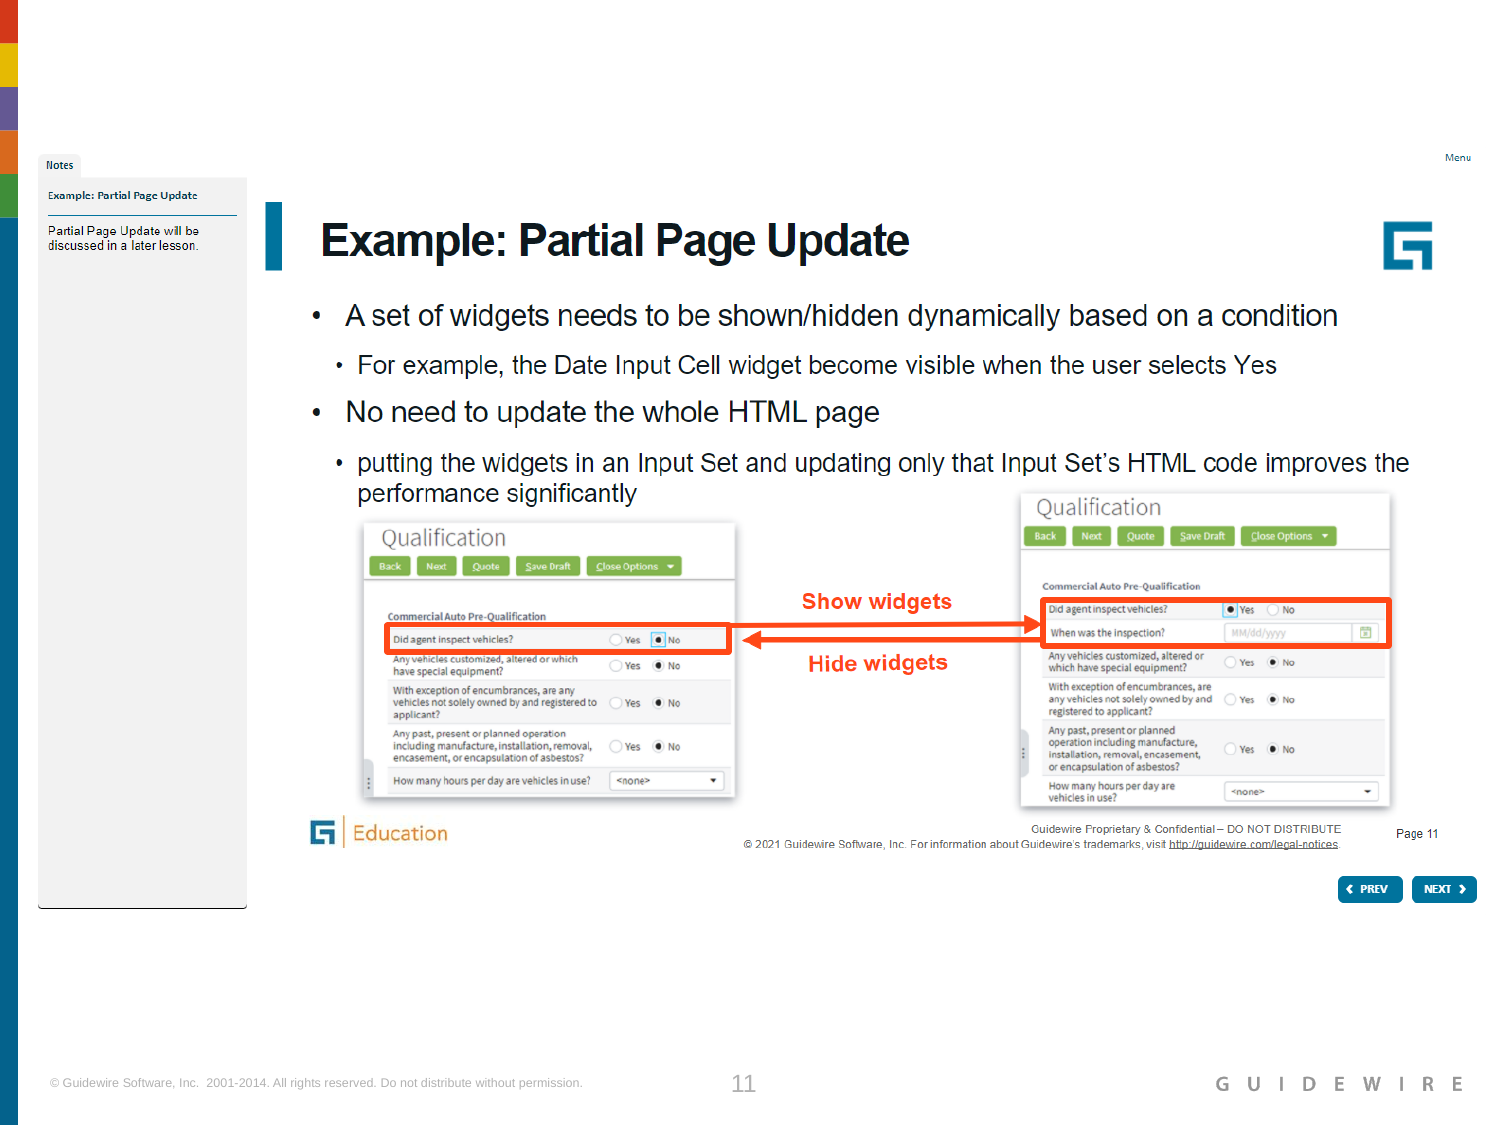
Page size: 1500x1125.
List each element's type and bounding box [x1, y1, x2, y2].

picture [32, 140, 1486, 922]
picture [1215, 1073, 1480, 1096]
